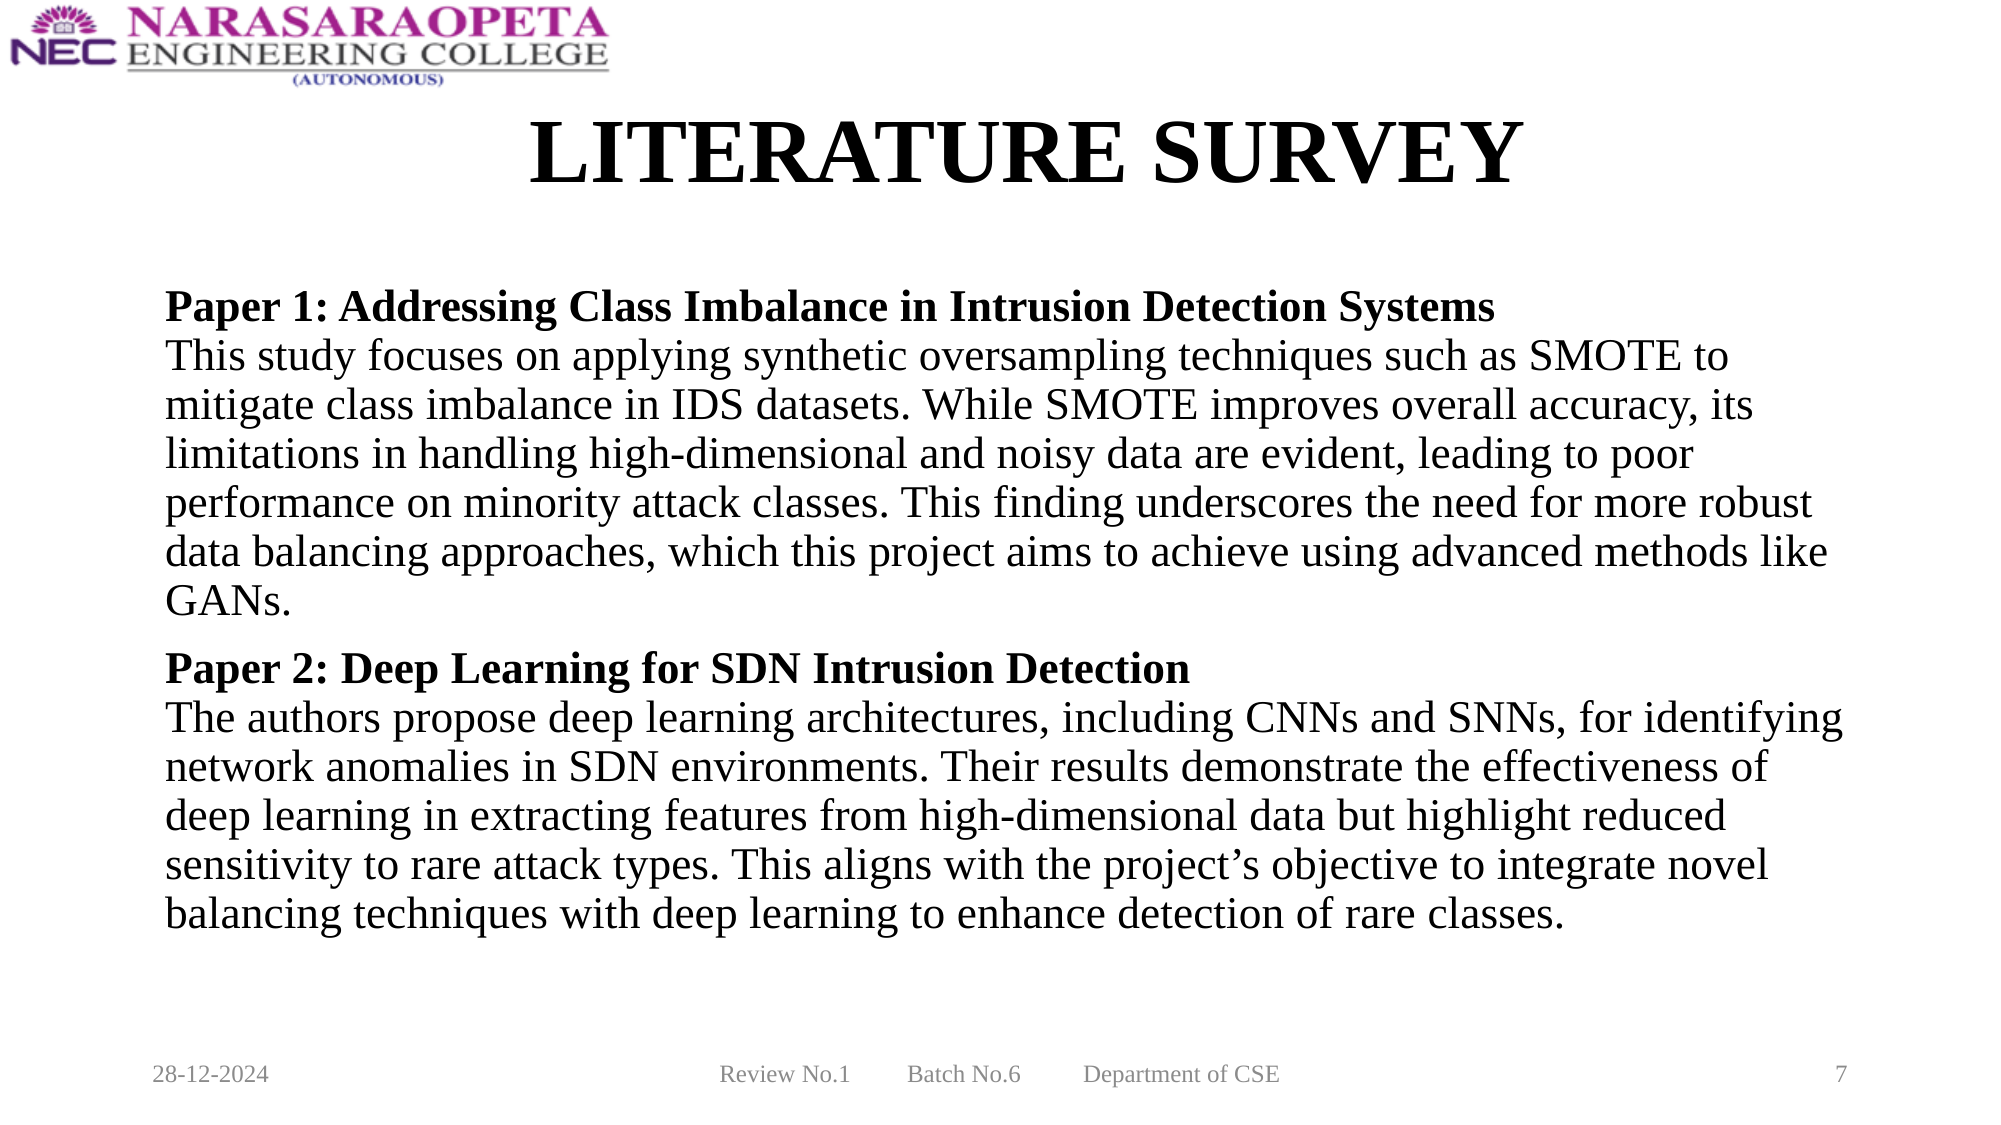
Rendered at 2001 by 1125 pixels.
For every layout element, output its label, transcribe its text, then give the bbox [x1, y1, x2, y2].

text_box Paper 1: Addressing Class Imbalance in Intrusion Detection Systems This study focuses on applying synthetic oversampling techniques such as SMOTE to mitigate class imbalance in IDS datasets. While SMOTE improves overall accuracy, its limitations in handling high-dimensional and noisy data are evident, leading to poor performance on minority attack classes. This finding underscores the need for more robust data balancing approaches, which this project aims to achieve using advanced methods like GANs. Paper 2: Deep Learning for SDN Intrusion Detection The authors propose deep learning architectures, including CNNs and SNNs, for identifying network anomalies in SDN environments. Their results demonstrate the effectiveness of deep learning in extracting features from high-dimensional data but highlight reduced sensitivity to rare attack types. This aligns with the project’s objective to integrate novel balancing techniques with deep learning to enhance detection of rare classes. [149, 274, 1875, 989]
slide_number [137, 1042, 588, 1103]
footer Review No.1 Batch No.6 Department of CSE [662, 1042, 1338, 1103]
slide_number 7 [1412, 1042, 1863, 1103]
picture [0, 0, 1280, 719]
title LITERATURE SURVEY [193, 59, 1863, 245]
text_box [162, 324, 1888, 1039]
